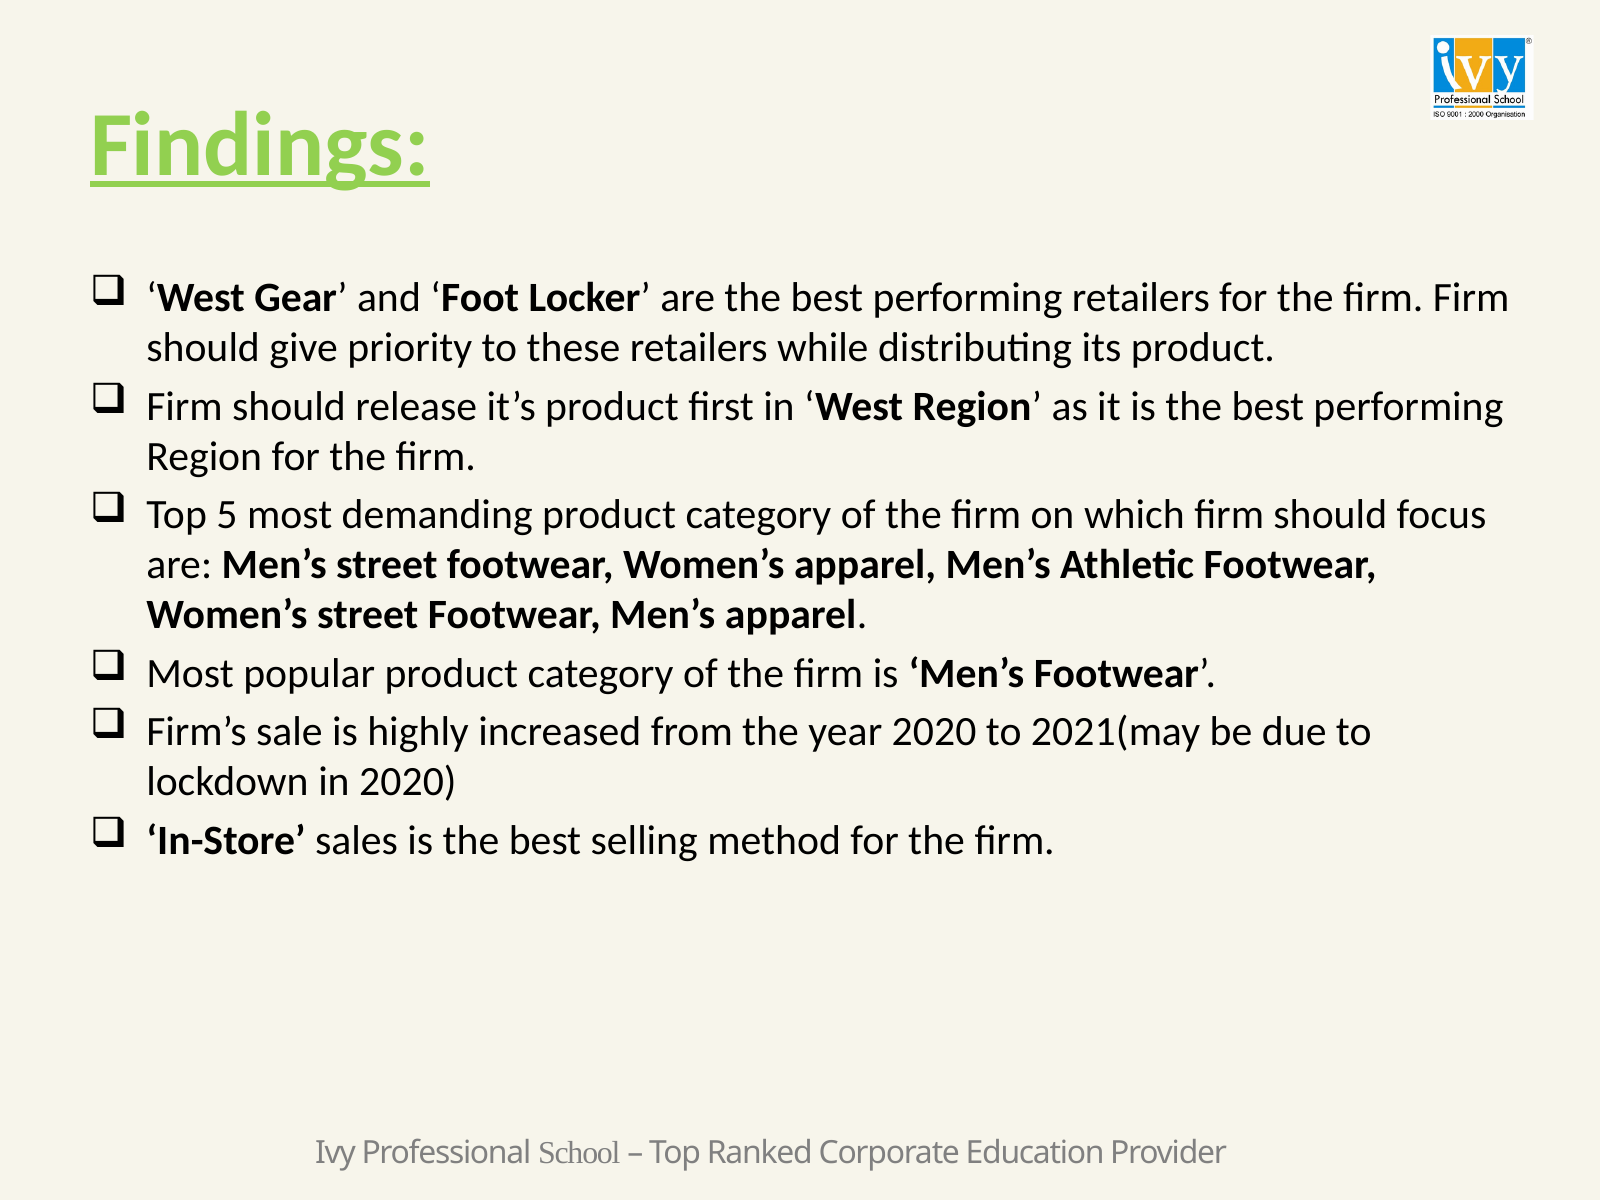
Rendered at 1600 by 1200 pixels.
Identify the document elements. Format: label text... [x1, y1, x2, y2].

list ‘West Gear’ and ‘Foot Locker’ are the best performing retailers for the firm. Firm should give priority to these retailers while distributing its product. Firm should release it’s product first in ‘West Region’ as it is the best performing Region for the firm. Top 5 most demanding product category of the firm on which firm should focus are: Men’s street footwear, Women’s apparel, Men’s Athletic Footwear, Women’s street Footwear, Men’s apparel. Most popular product category of the firm is ‘Men’s Footwear’. Firm’s sale is highly increased from the year 2020 to 2021(may be due to lockdown in 2020) ‘In-Store’ sales is the best selling method for the firm. [75, 262, 1534, 1051]
title Findings: [75, 45, 1425, 233]
text_box [1430, 35, 1534, 121]
text_box Ivy Professional School – Top Ranked Corporate Education Provider [312, 1059, 1230, 1198]
